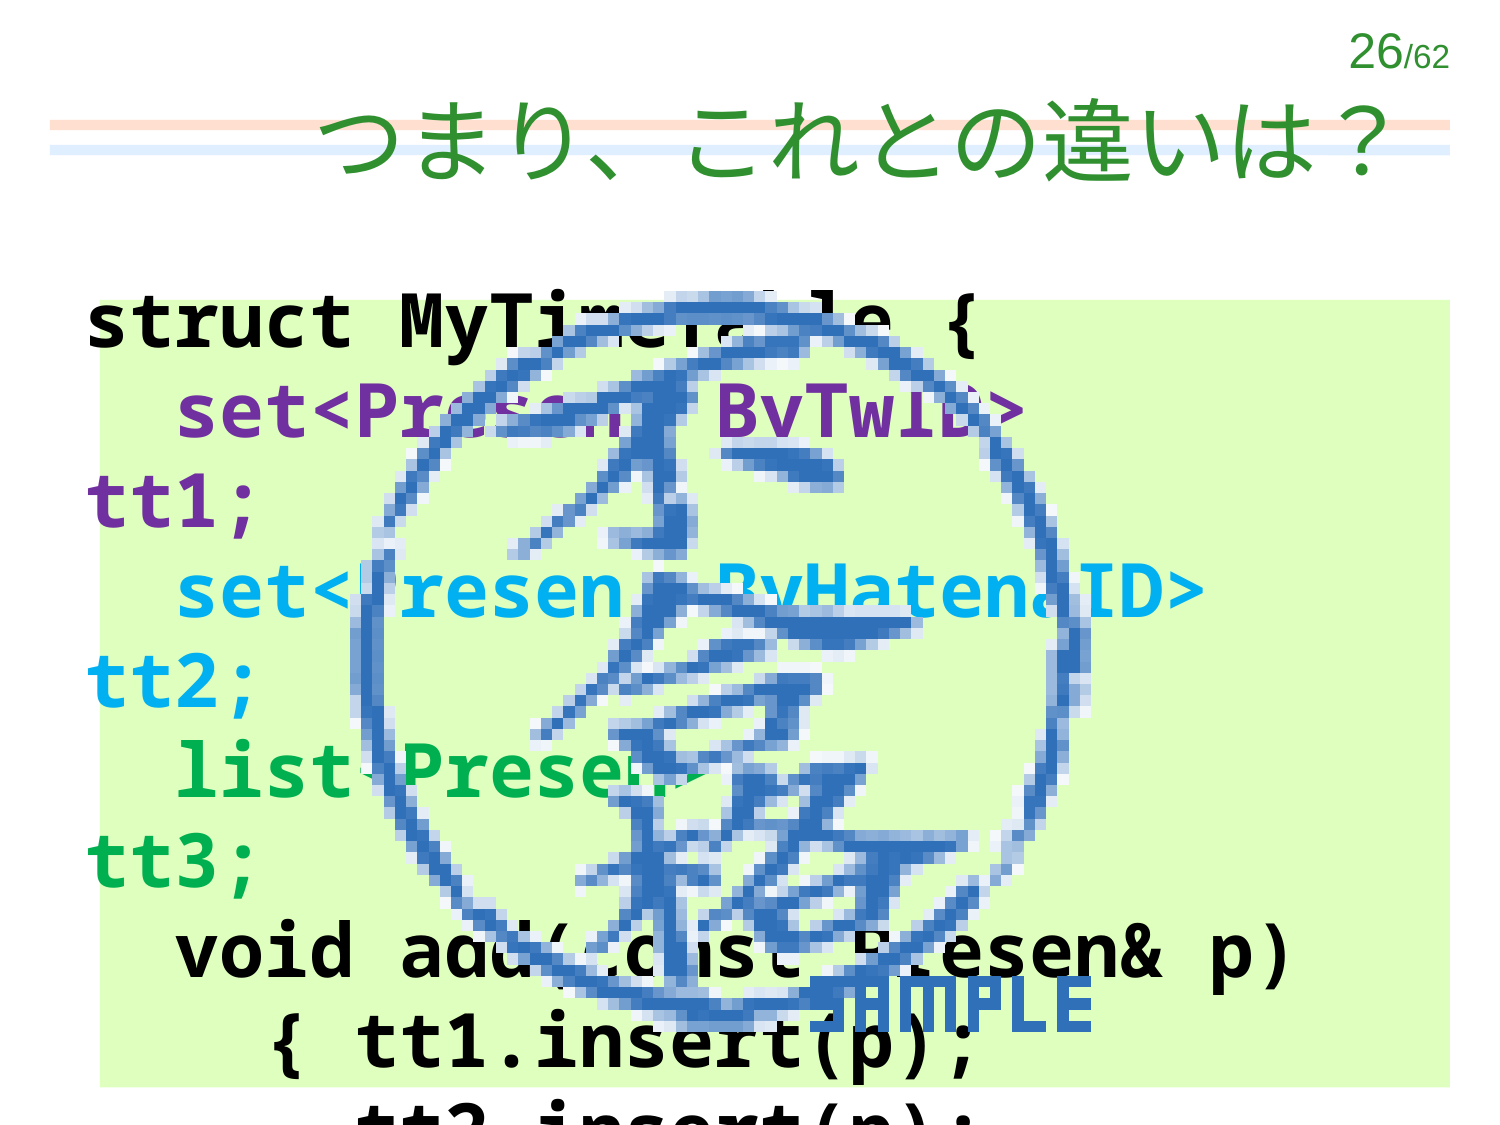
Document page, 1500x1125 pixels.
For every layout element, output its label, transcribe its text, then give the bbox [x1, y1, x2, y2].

title つまり、これとの違いは？ [74, 44, 1426, 233]
text_box struct MyTimeTable { set<Presen, ByTwID> tt1; set<Presen, ByHatenaID> tt2; list<Presen> tt3; void add(const Presen& p) { tt1.insert(p); tt2.insert(p); tt3.push_back(p); } }; [70, 265, 1418, 1125]
picture [327, 269, 1114, 1055]
